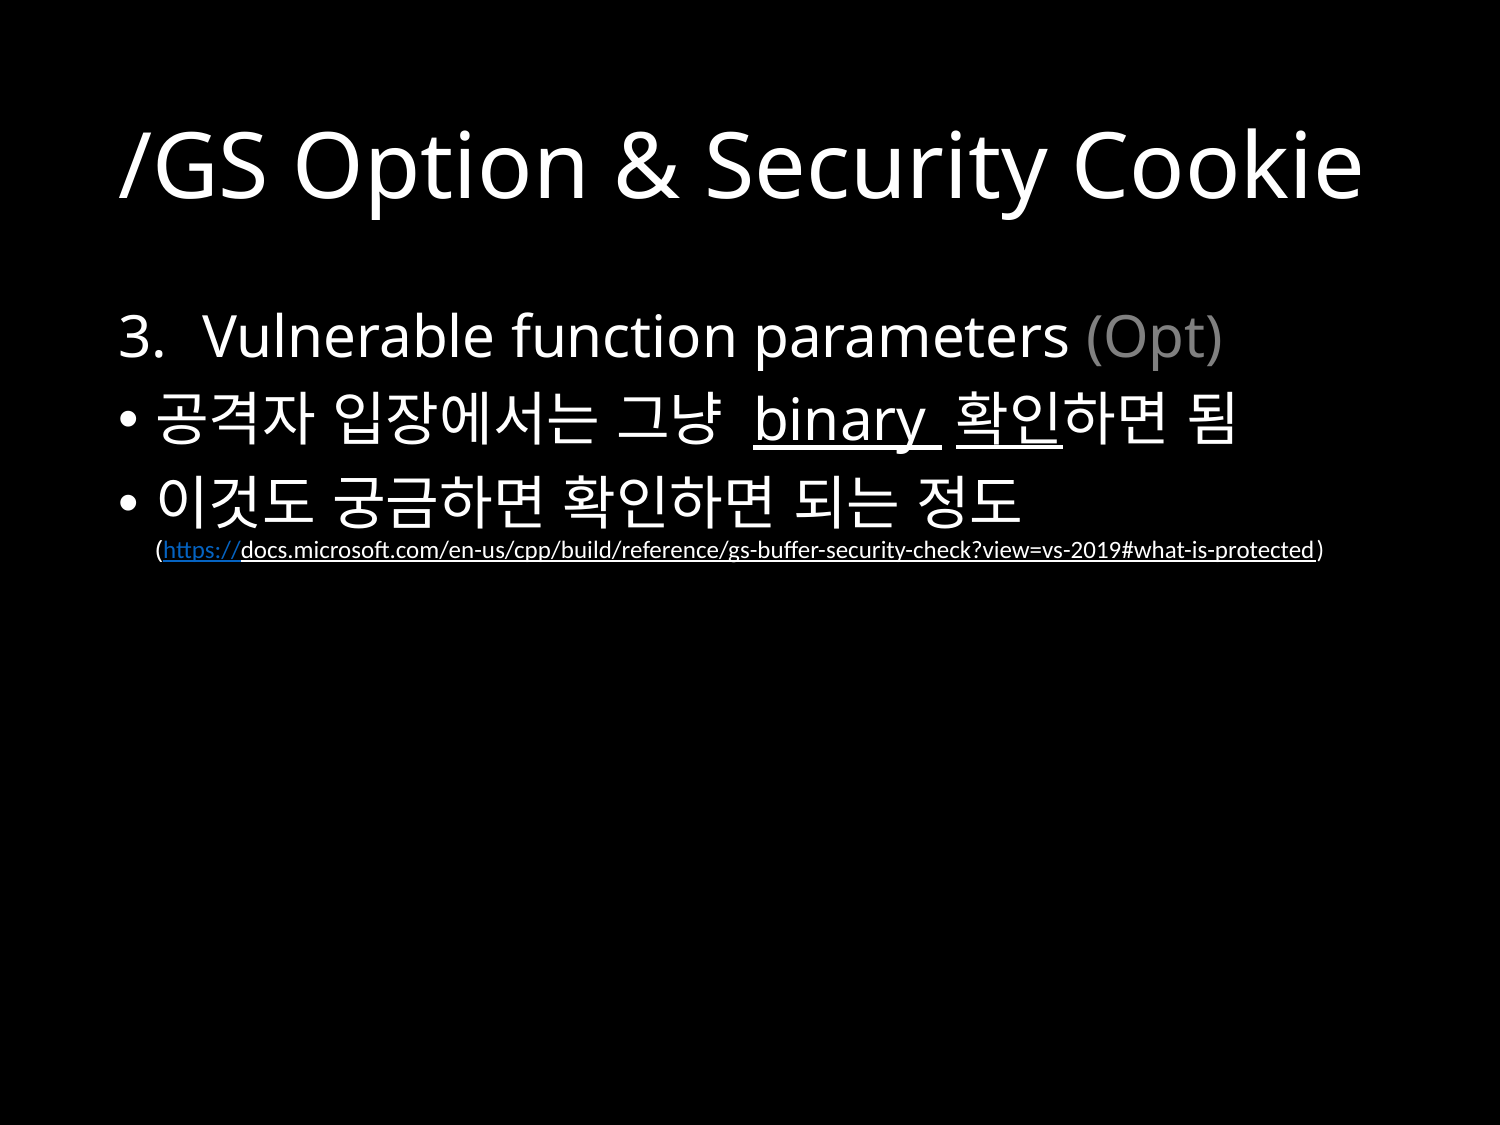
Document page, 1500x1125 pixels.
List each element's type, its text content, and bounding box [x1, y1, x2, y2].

list Vulnerable function parameters (Opt) 공격자 입장에서는 그냥 binary 확인하면 됨 이것도 궁금하면 확인하면 되는 정도 (https://docs.microsoft.com/en-us/cpp/build/reference/gs-buffer-security-check?view=vs-2019#what-is-protected) [103, 299, 1397, 1014]
title /GS Option & Security Cookie [103, 59, 1397, 278]
